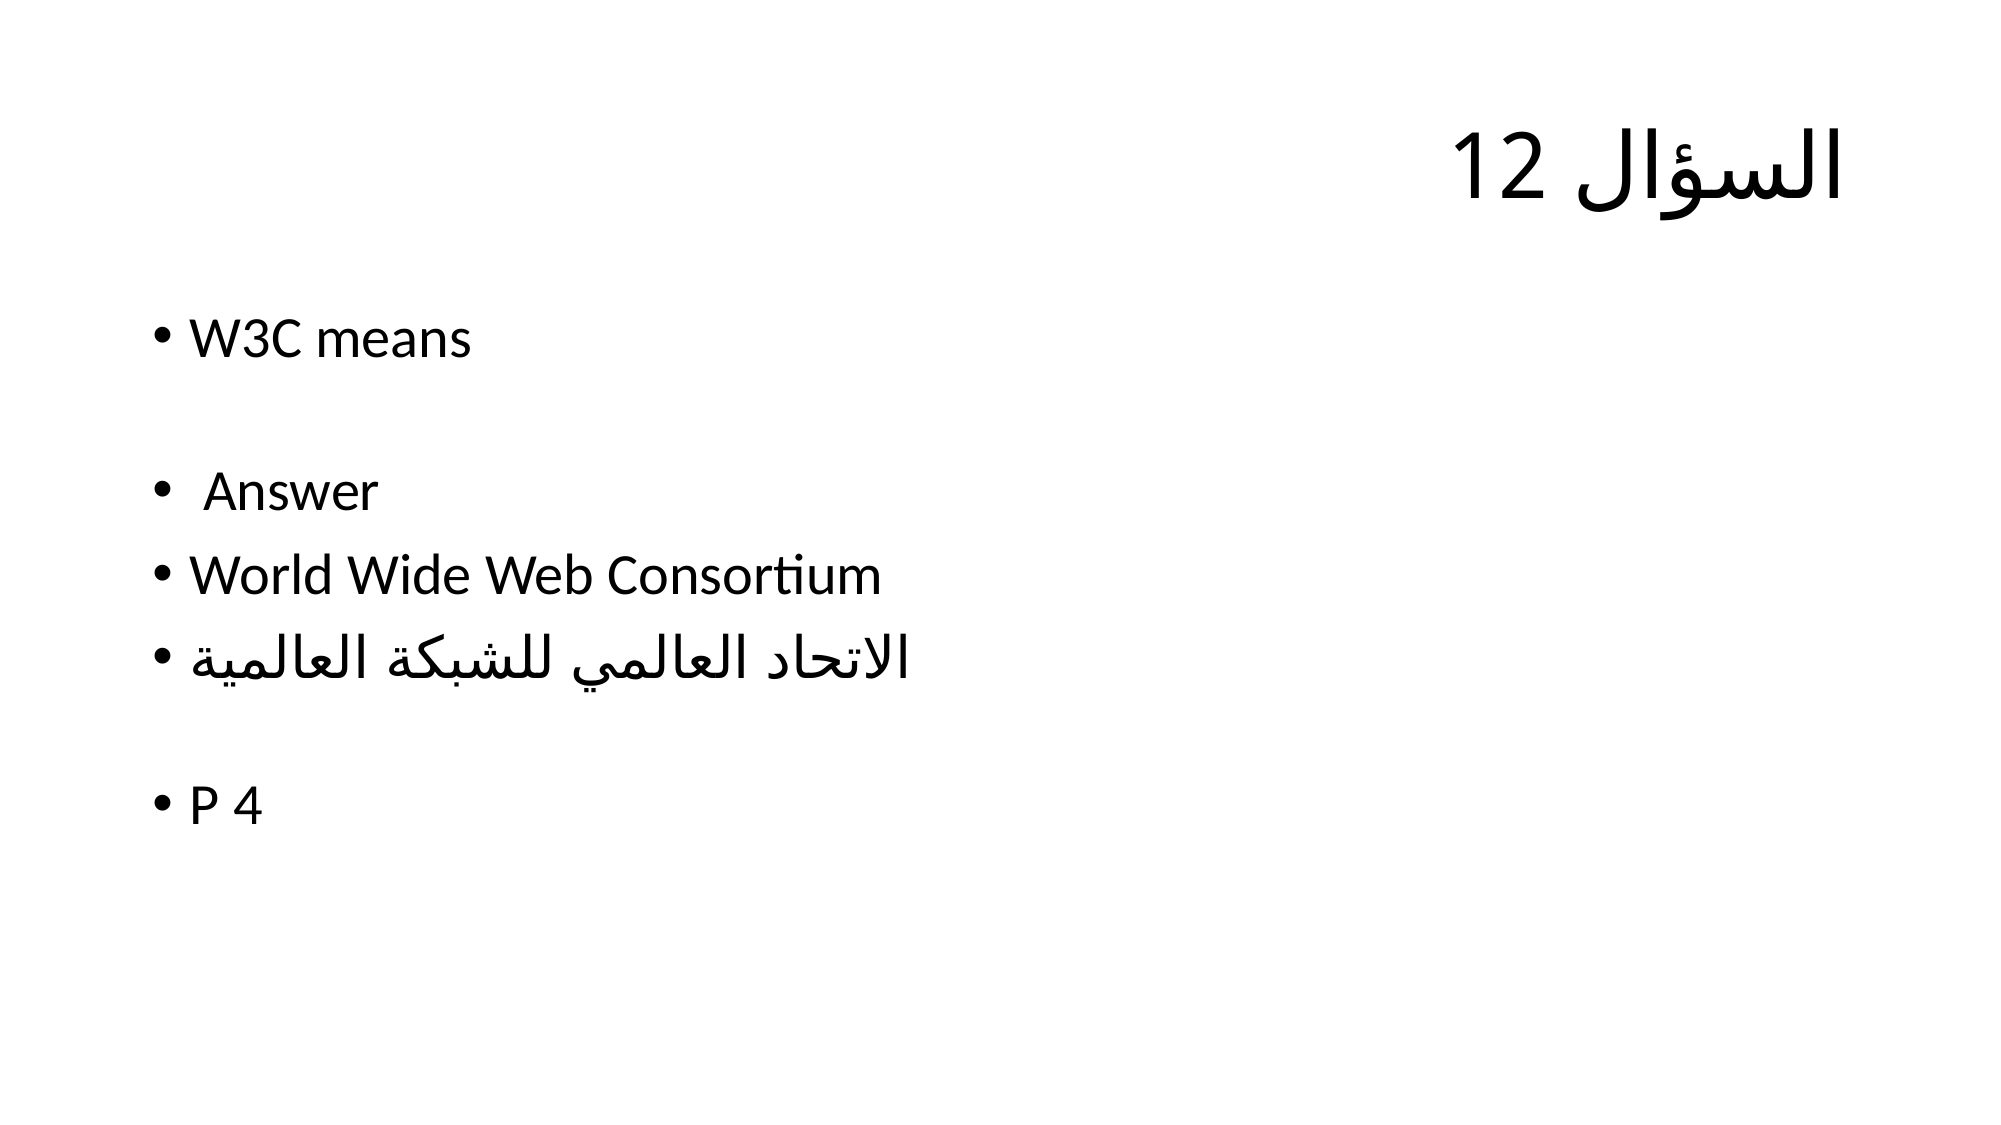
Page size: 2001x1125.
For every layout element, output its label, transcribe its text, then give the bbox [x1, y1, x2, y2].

title السؤال 12 [137, 59, 1863, 278]
list W3C means Answer World Wide Web Consortium الاتحاد العالمي للشبكة العالمية P 4 [137, 299, 1863, 1014]
